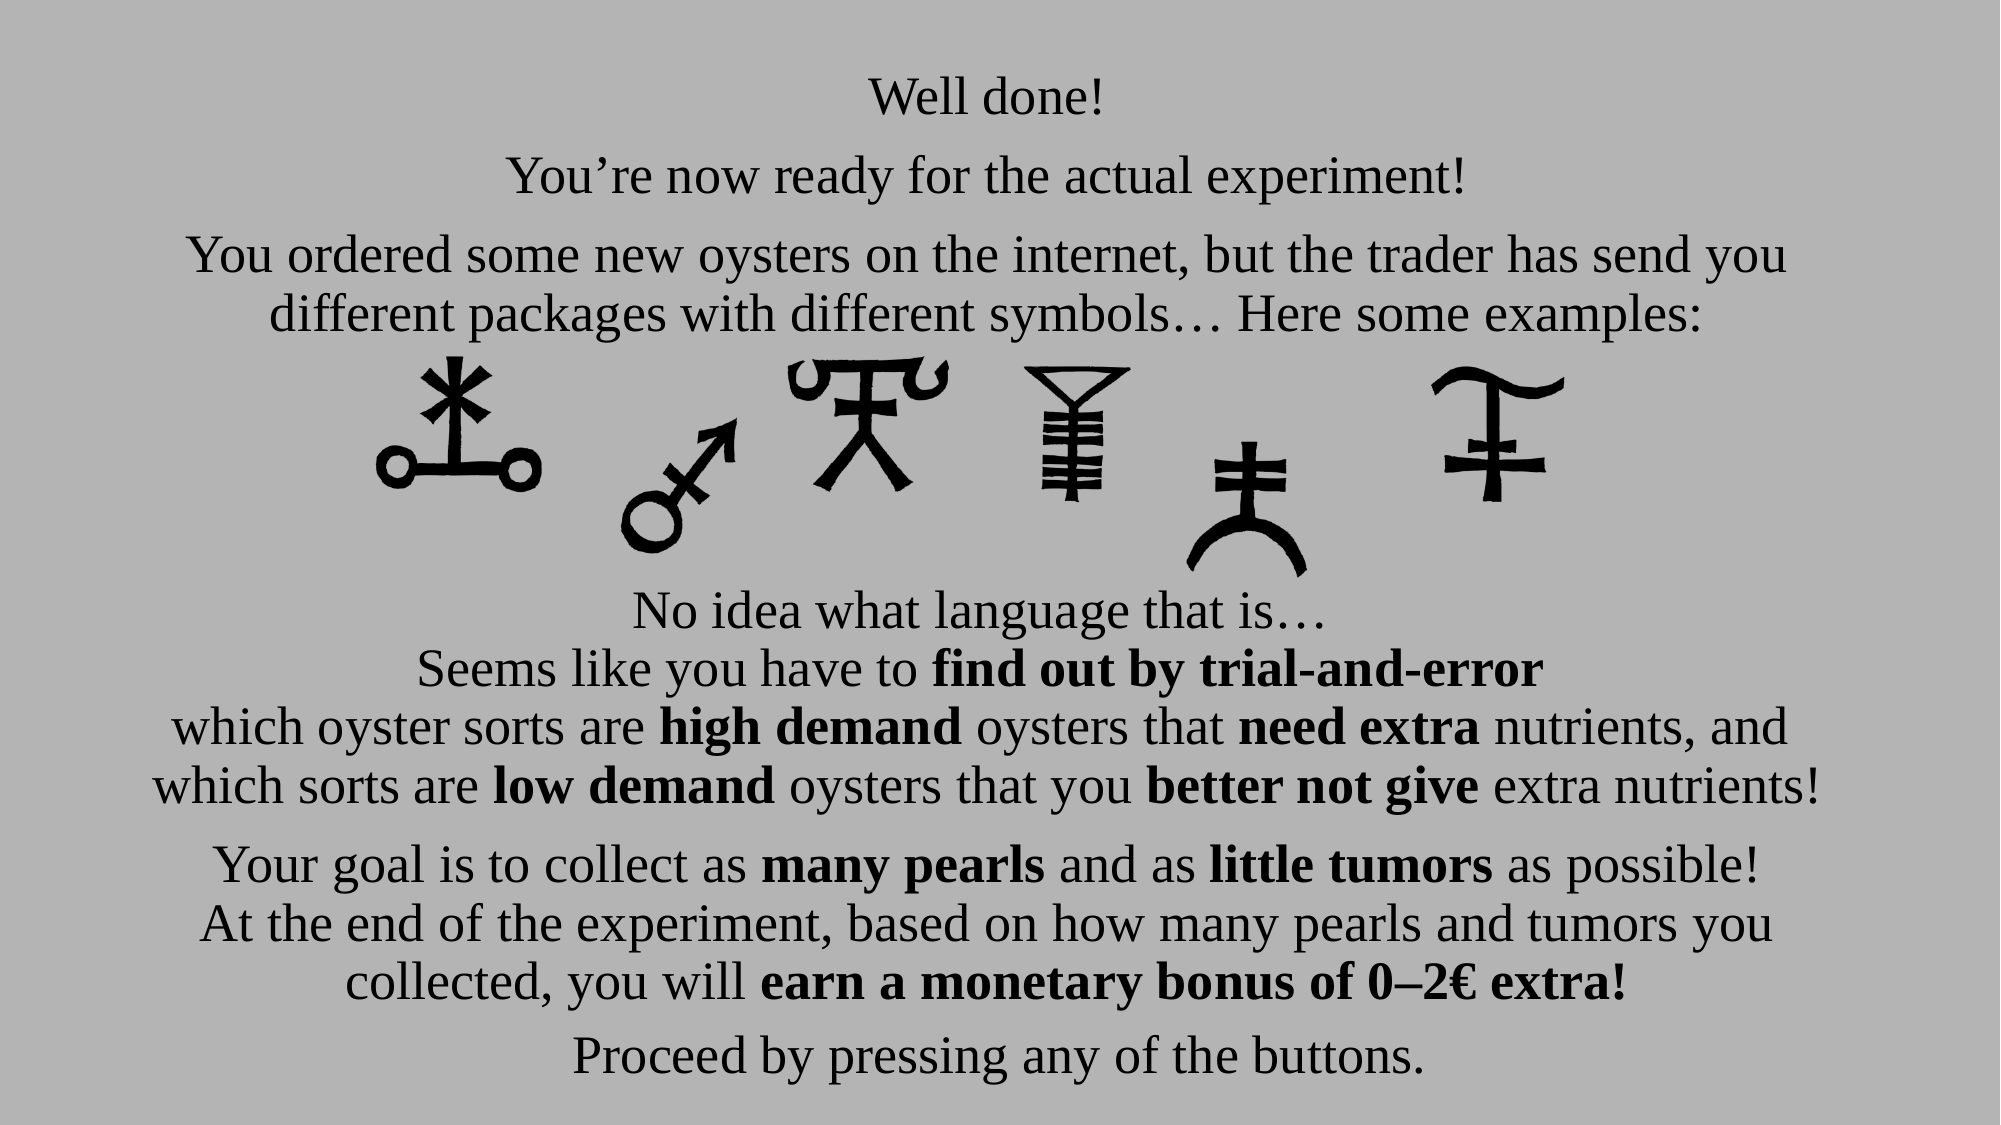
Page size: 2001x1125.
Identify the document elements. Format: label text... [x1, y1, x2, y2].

text_box Proceed by pressing any of the buttons. [557, 1011, 1443, 1092]
list Well done! You’re now ready for the actual experiment! You ordered some new oysters on the internet, but the trader has send you different packages with different symbols… Here some examples: No idea what language that is… Seems like you have to find out by trial-and-error which oyster sorts are high demand oysters that need extra nutrients, and which sorts are low demand oysters that you better not give extra nutrients! Your goal is to collect as many pearls and as little tumors as possible! At the end of the experiment, based on how many pearls and tumors you collected, you will earn a monetary bonus of 0–2€ extra! [93, 59, 1882, 1035]
text_box [929, 566, 1821, 850]
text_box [274, 239, 1672, 680]
